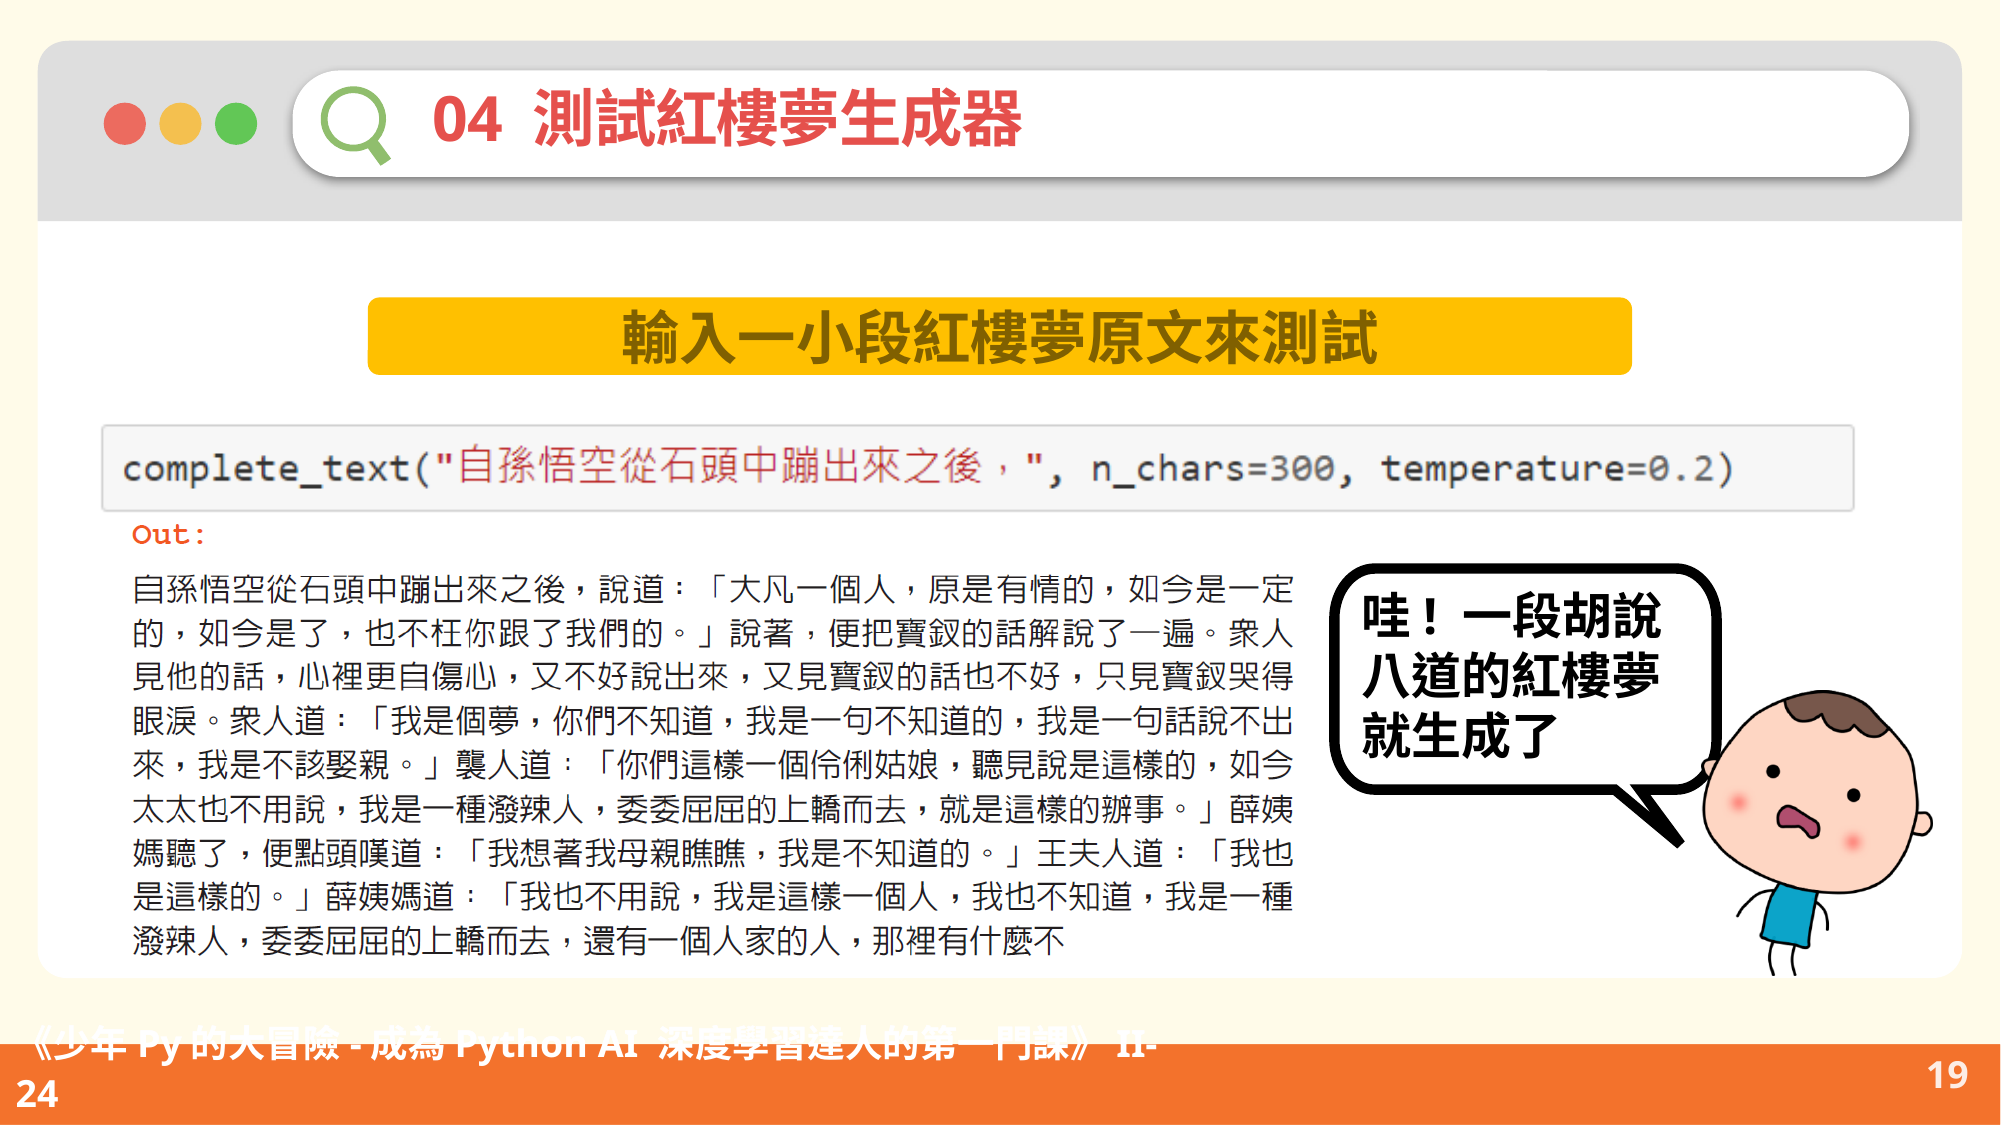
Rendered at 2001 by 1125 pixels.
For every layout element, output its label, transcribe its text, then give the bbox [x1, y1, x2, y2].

picture [94, 421, 1859, 966]
list 04 測試紅樓夢生成器 [423, 84, 1874, 163]
text_box 輸入一小段紅樓夢原文來測試 [367, 297, 1633, 375]
slide_number 19 [1912, 1047, 1982, 1111]
picture [1701, 690, 1934, 976]
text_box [1334, 540, 1717, 845]
